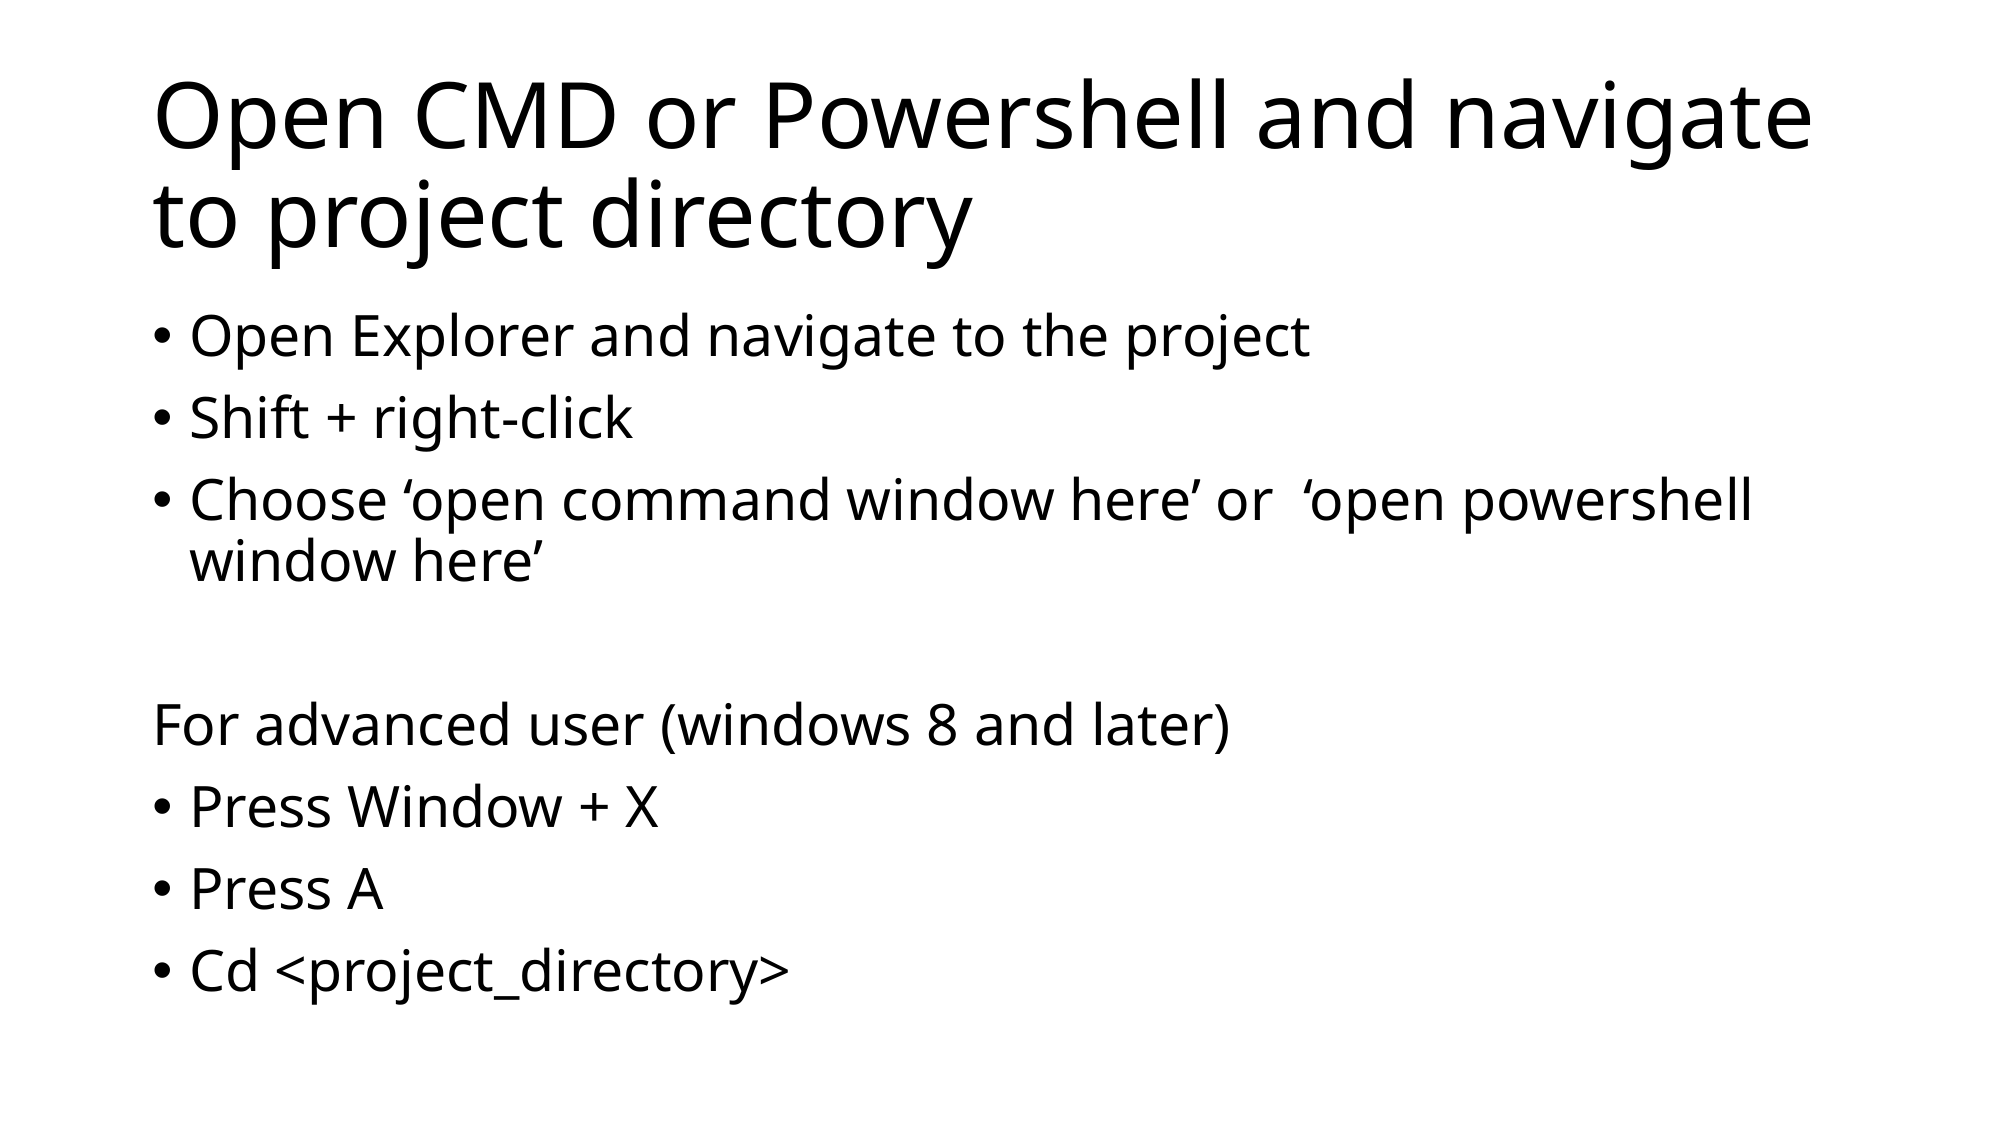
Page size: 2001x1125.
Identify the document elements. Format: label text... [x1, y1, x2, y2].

title Open CMD or Powershell and navigate to project directory [137, 59, 1863, 278]
list Open Explorer and navigate to the project Shift + right-click Choose ‘open command window here’ or ‘open powershell window here’ For advanced user (windows 8 and later) Press Window + X Press A Cd <project_directory> [137, 299, 1863, 1014]
